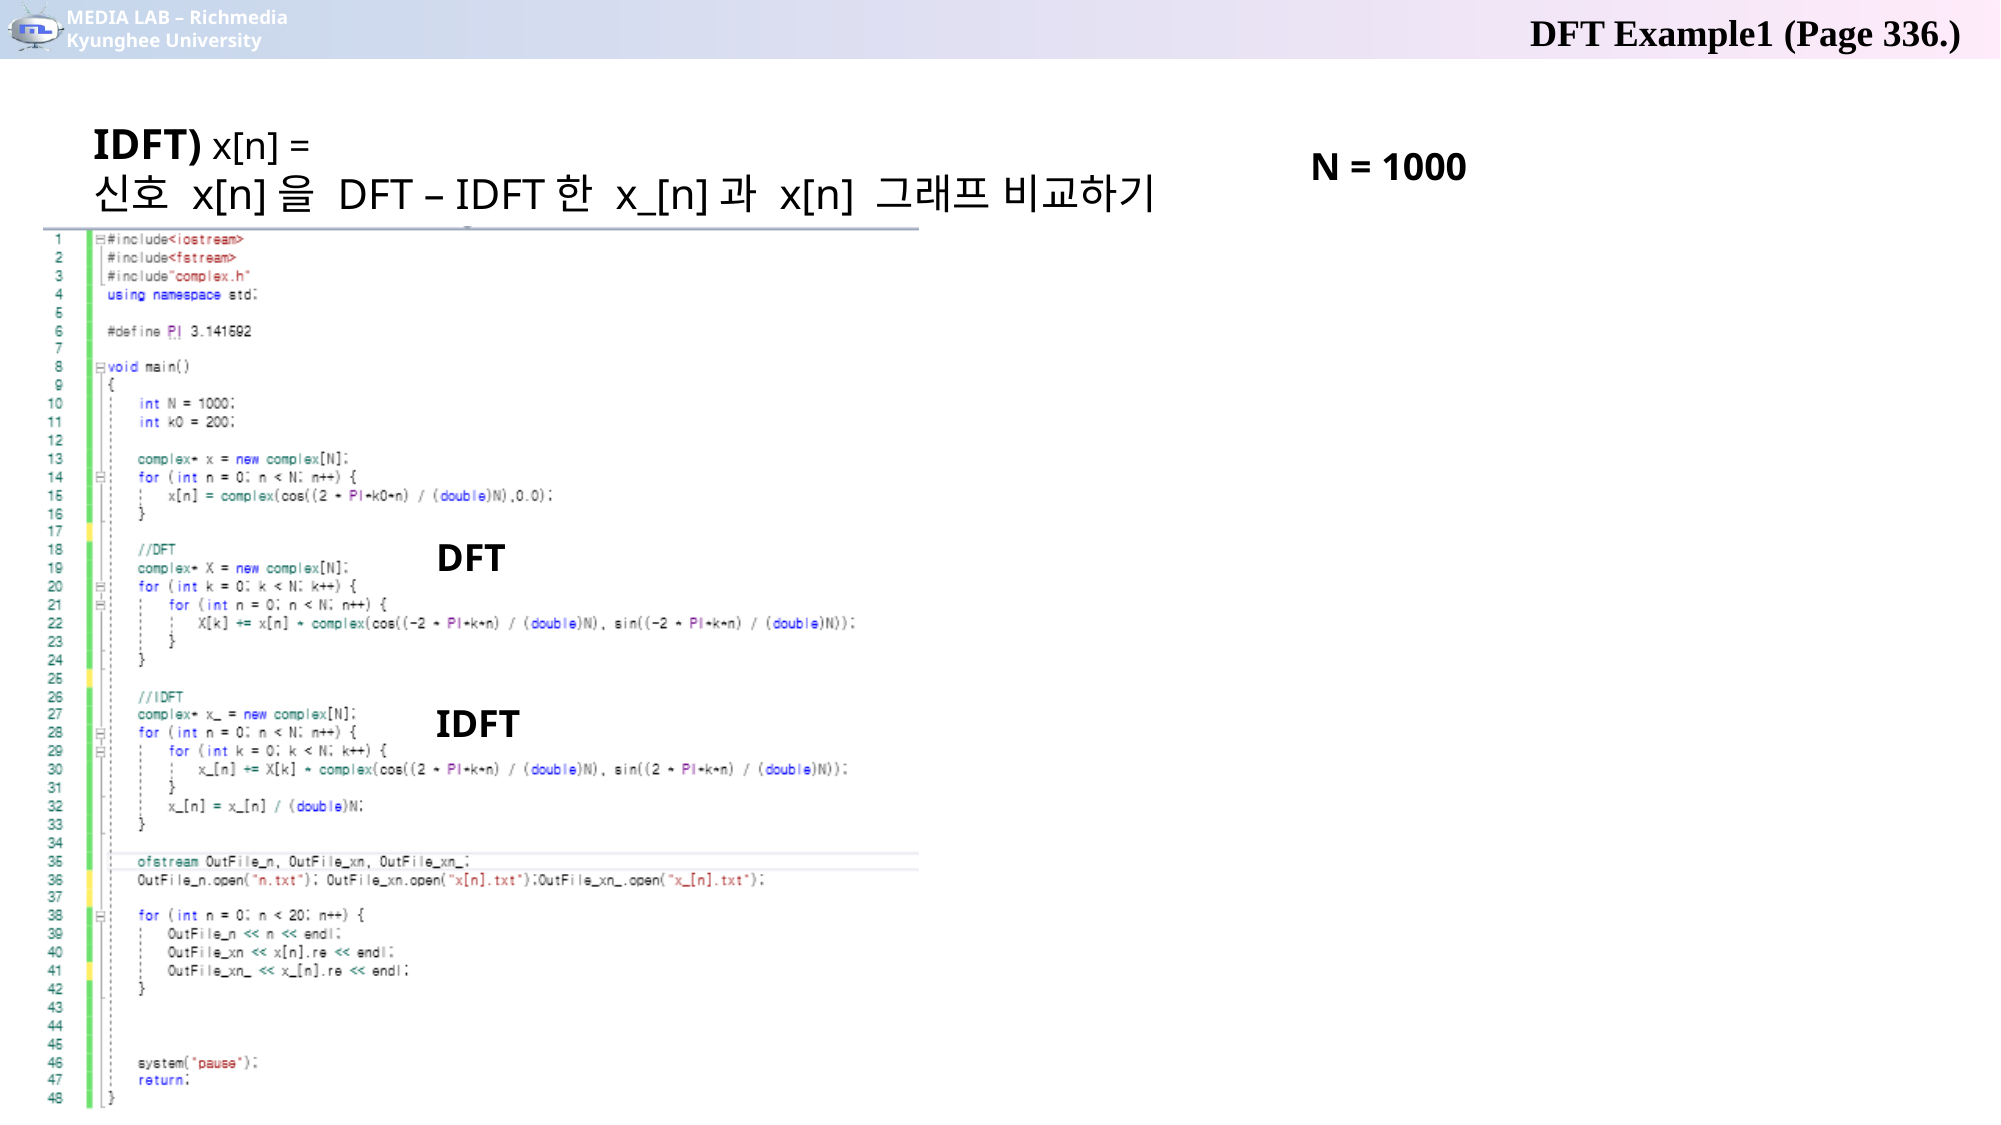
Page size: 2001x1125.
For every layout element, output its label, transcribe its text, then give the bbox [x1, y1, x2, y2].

picture [0, 0, 68, 51]
picture [42, 226, 919, 1122]
title DFT Example1 (Page 336.) [432, 7, 1977, 55]
text_box N = 1000 [1295, 135, 1957, 196]
